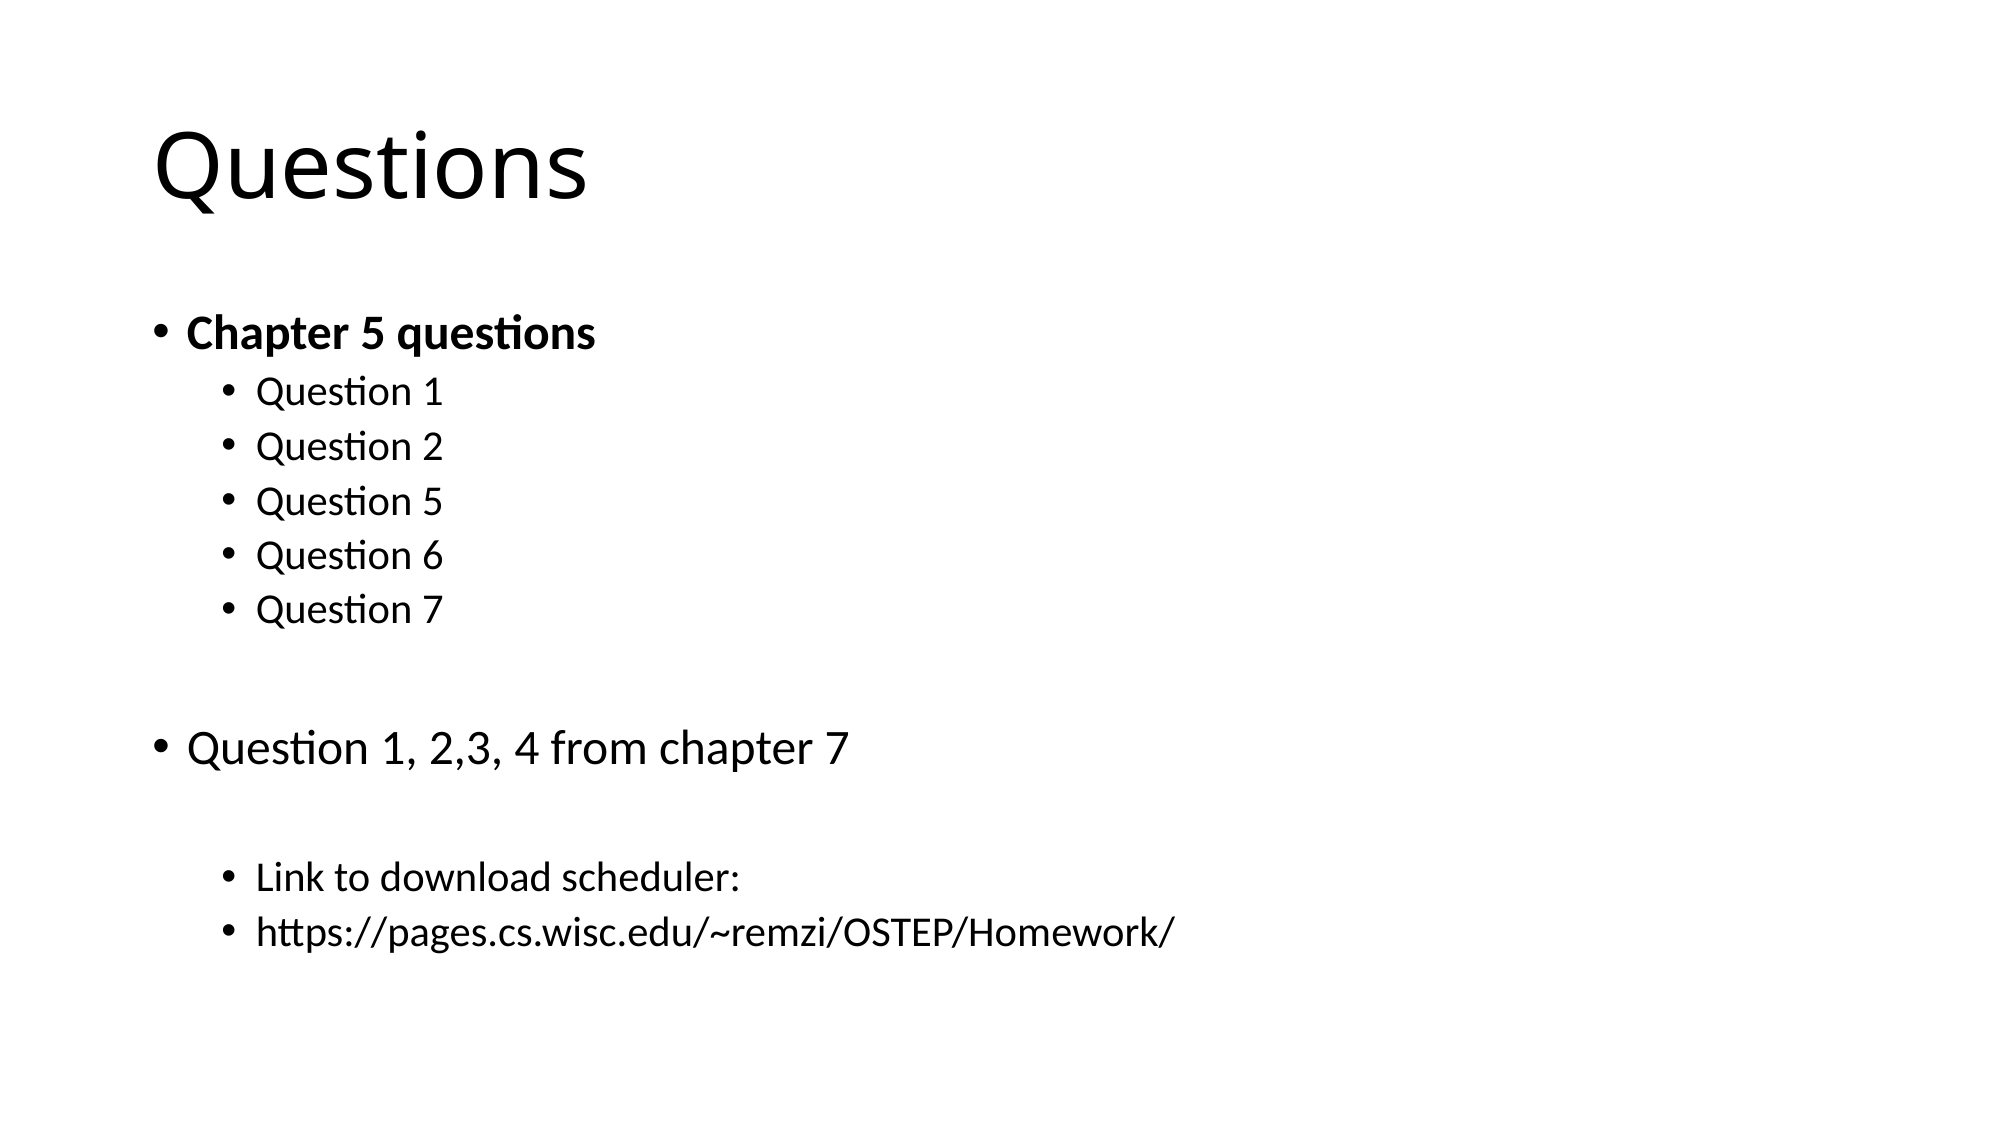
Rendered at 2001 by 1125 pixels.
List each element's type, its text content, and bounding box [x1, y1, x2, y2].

title Questions [137, 59, 1863, 278]
list Chapter 5 questions Question 1 Question 2 Question 5 Question 6 Question 7 Question 1, 2,3, 4 from chapter 7 Link to download scheduler: https://pages.cs.wisc.edu/~remzi/OSTEP/Homework/ [137, 299, 1863, 1014]
